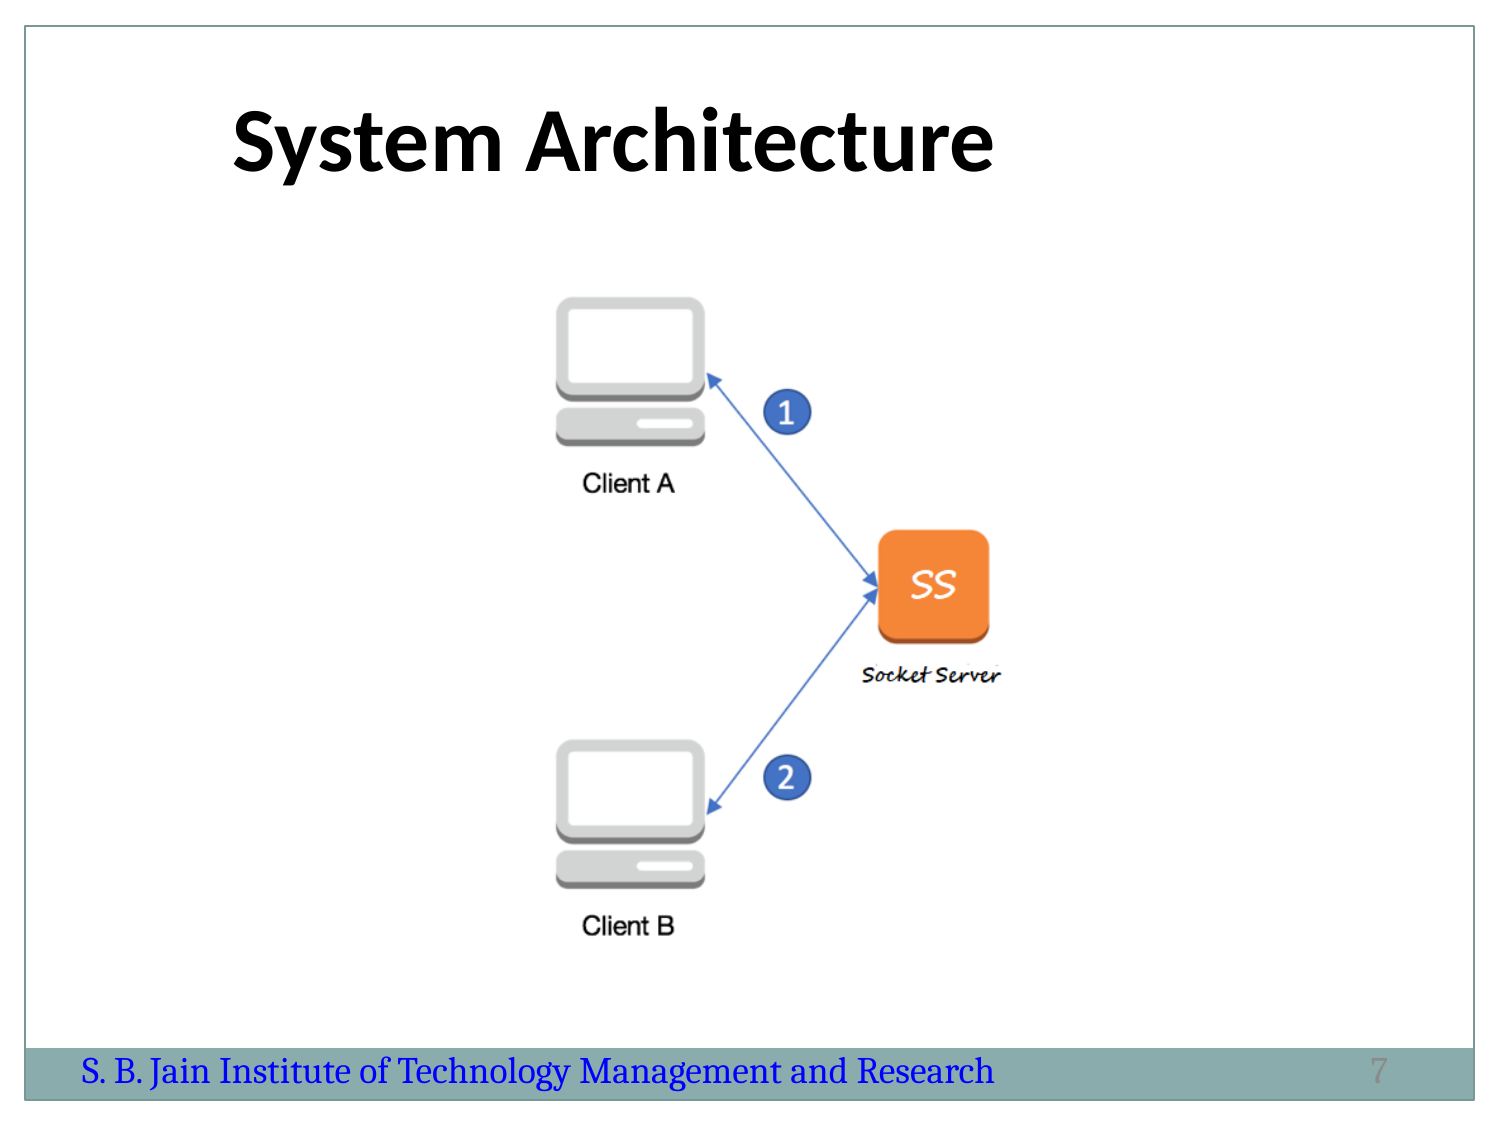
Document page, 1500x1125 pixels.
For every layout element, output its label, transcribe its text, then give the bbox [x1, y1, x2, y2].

text_box S. B. Jain Institute of Technology Management and Research [67, 1012, 1164, 1125]
text_box 7 [1355, 1012, 1452, 1125]
text_box System Architecture [75, 37, 1425, 232]
picture [437, 231, 1138, 999]
